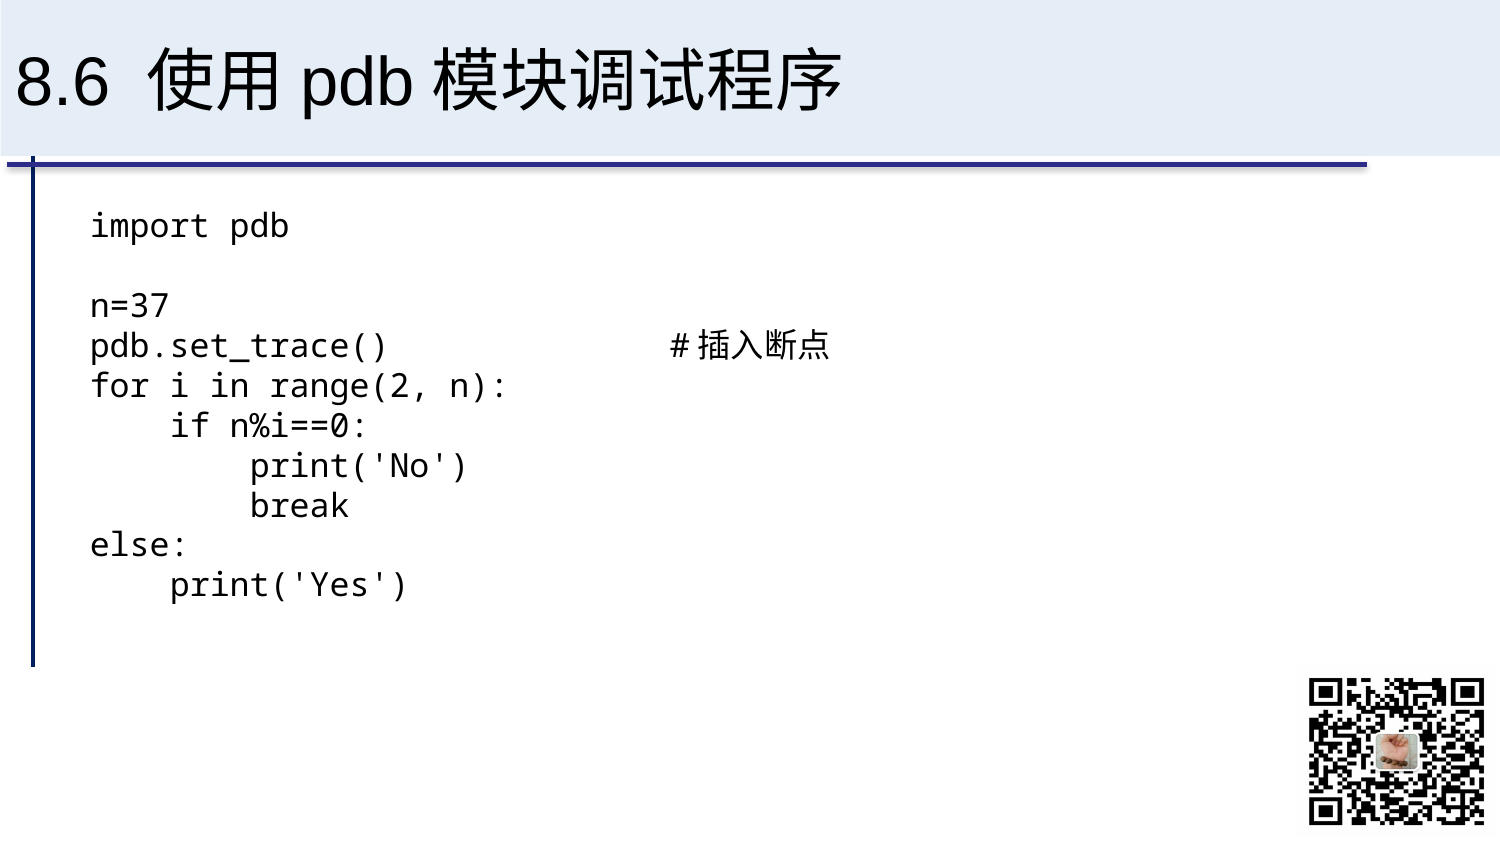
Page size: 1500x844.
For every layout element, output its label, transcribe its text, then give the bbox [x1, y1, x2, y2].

title 8.6 使用pdb模块调试程序 [0, 0, 1500, 157]
list import pdb n=37 pdb.set_trace() #插入断点 for i in range(2, n): if n%i==0: print('No') break else: print('Yes') [74, 196, 1426, 755]
picture [1295, 666, 1498, 837]
